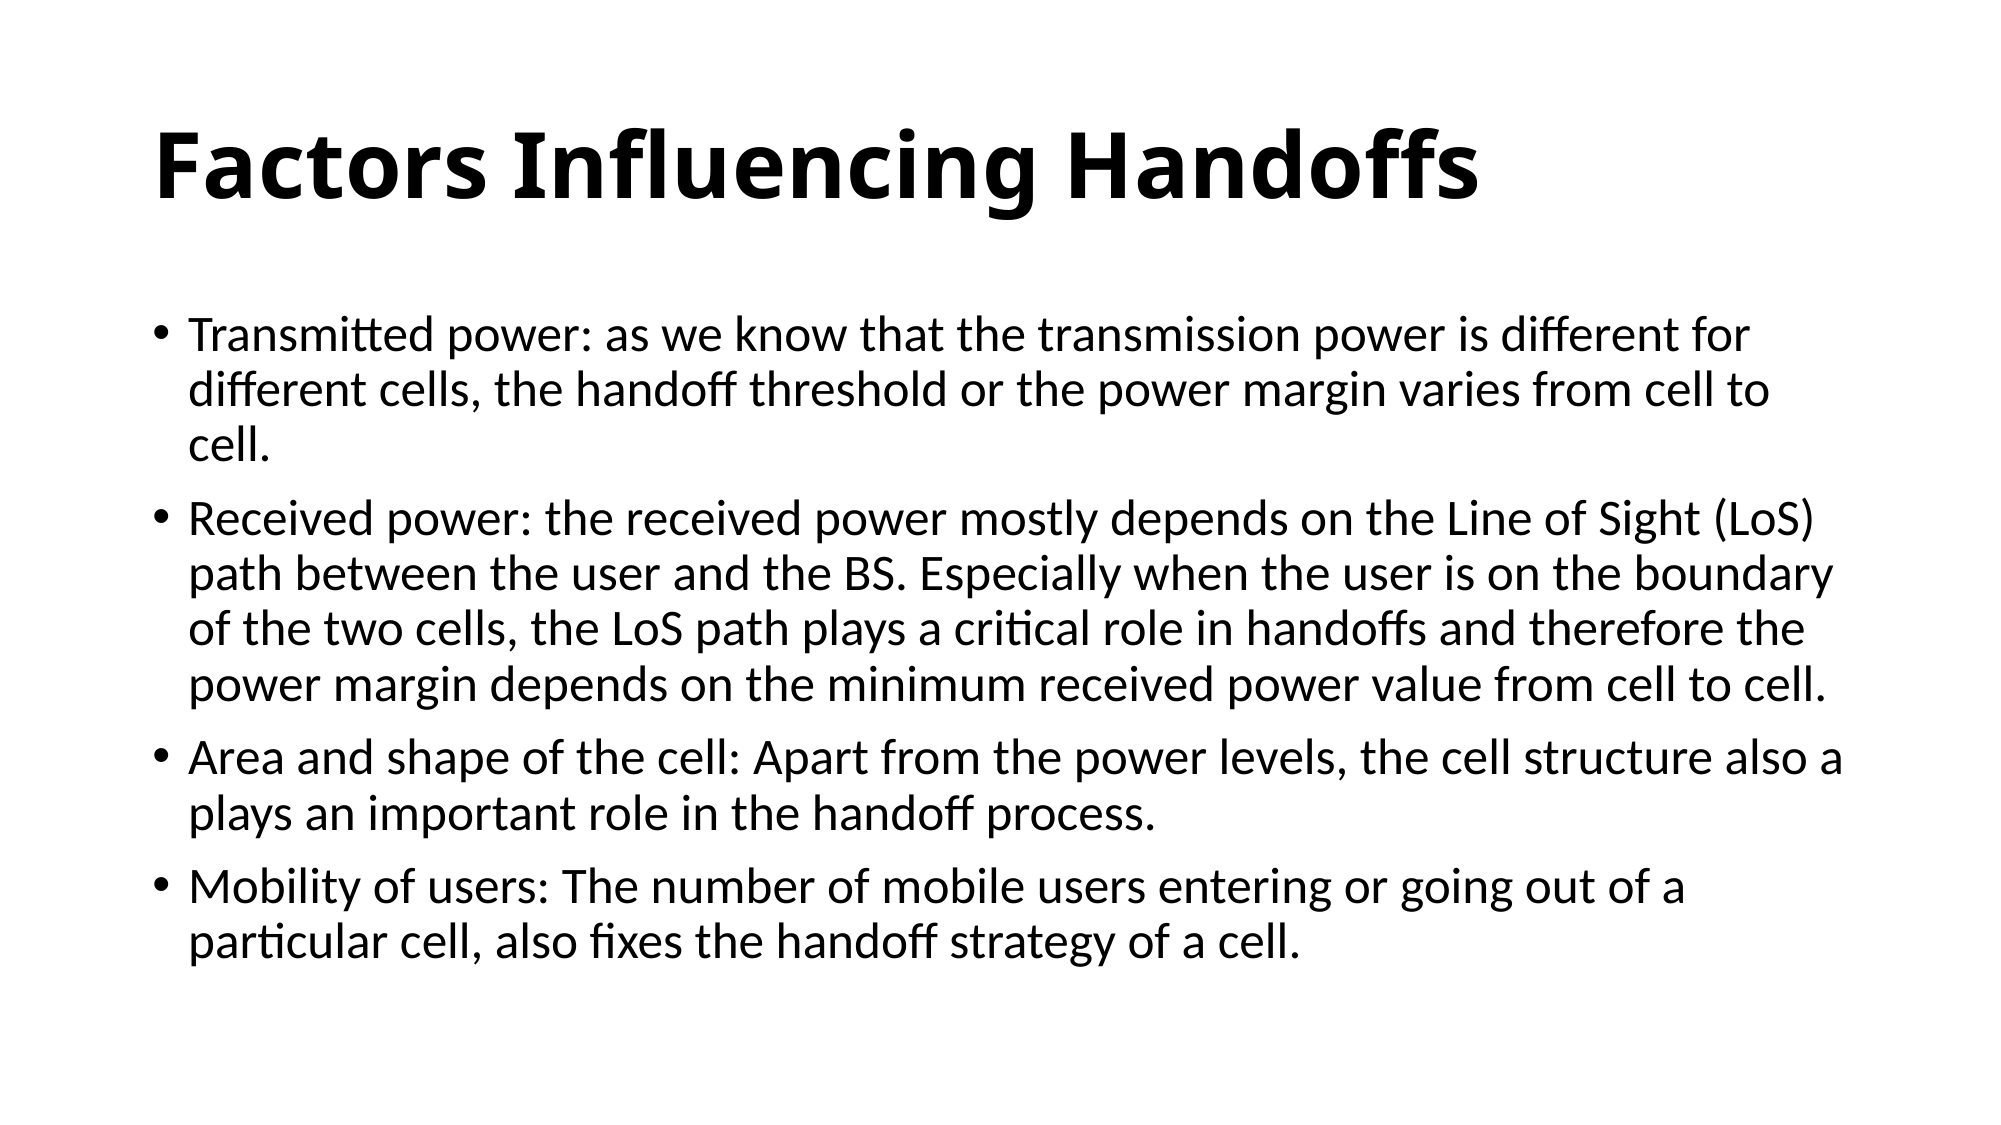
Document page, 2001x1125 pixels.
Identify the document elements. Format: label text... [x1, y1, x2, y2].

title Factors Influencing Handoffs [137, 59, 1863, 278]
list Transmitted power: as we know that the transmission power is different for different cells, the handoff threshold or the power margin varies from cell to cell. Received power: the received power mostly depends on the Line of Sight (LoS) path between the user and the BS. Especially when the user is on the boundary of the two cells, the LoS path plays a critical role in handoffs and therefore the power margin depends on the minimum received power value from cell to cell. Area and shape of the cell: Apart from the power levels, the cell structure also a plays an important role in the handoff process. Mobility of users: The number of mobile users entering or going out of a particular cell, also fixes the handoff strategy of a cell. [137, 299, 1863, 1014]
